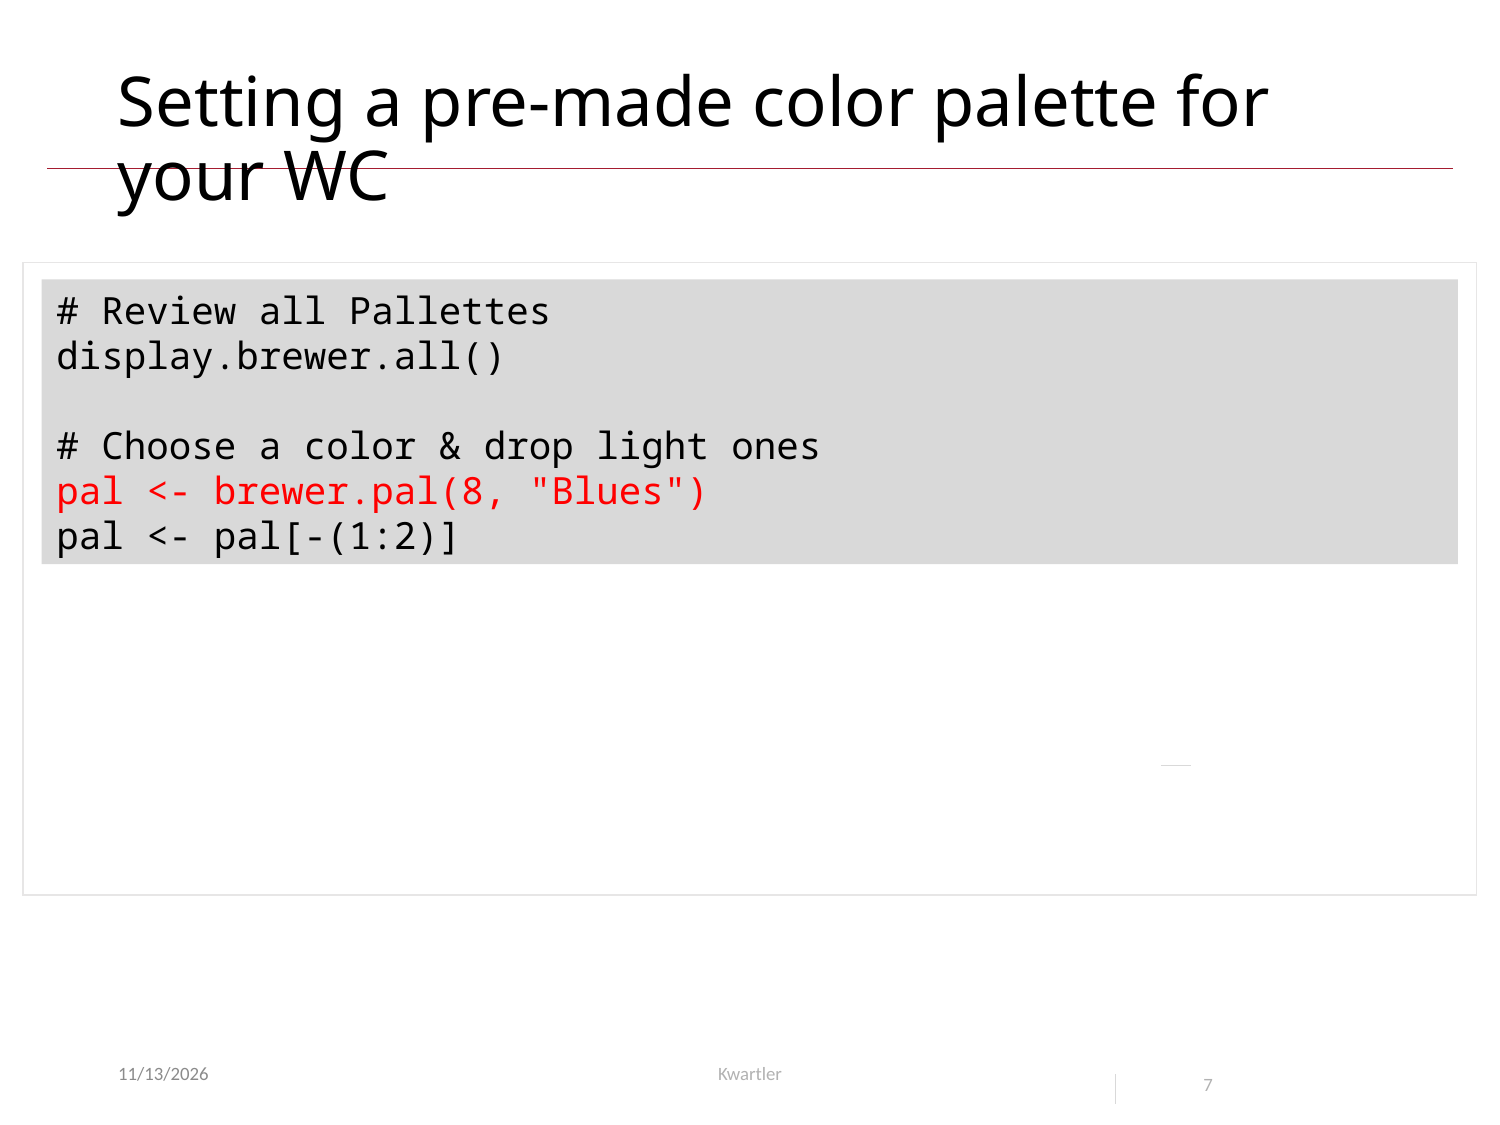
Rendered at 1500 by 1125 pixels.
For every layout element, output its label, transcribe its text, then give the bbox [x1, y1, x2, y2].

title Setting a pre-made color palette for your WC [103, 59, 1397, 157]
text_box [22, 261, 1478, 896]
slide_number 7 [1188, 1042, 1330, 1103]
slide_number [103, 1042, 441, 1103]
text_box # Review all Pallettes display.brewer.all() # Choose a color & drop light ones pal <- brewer.pal(8, "Blues") pal <- pal[-(1:2)] [41, 279, 1458, 565]
footer Kwartler [496, 1042, 1004, 1103]
